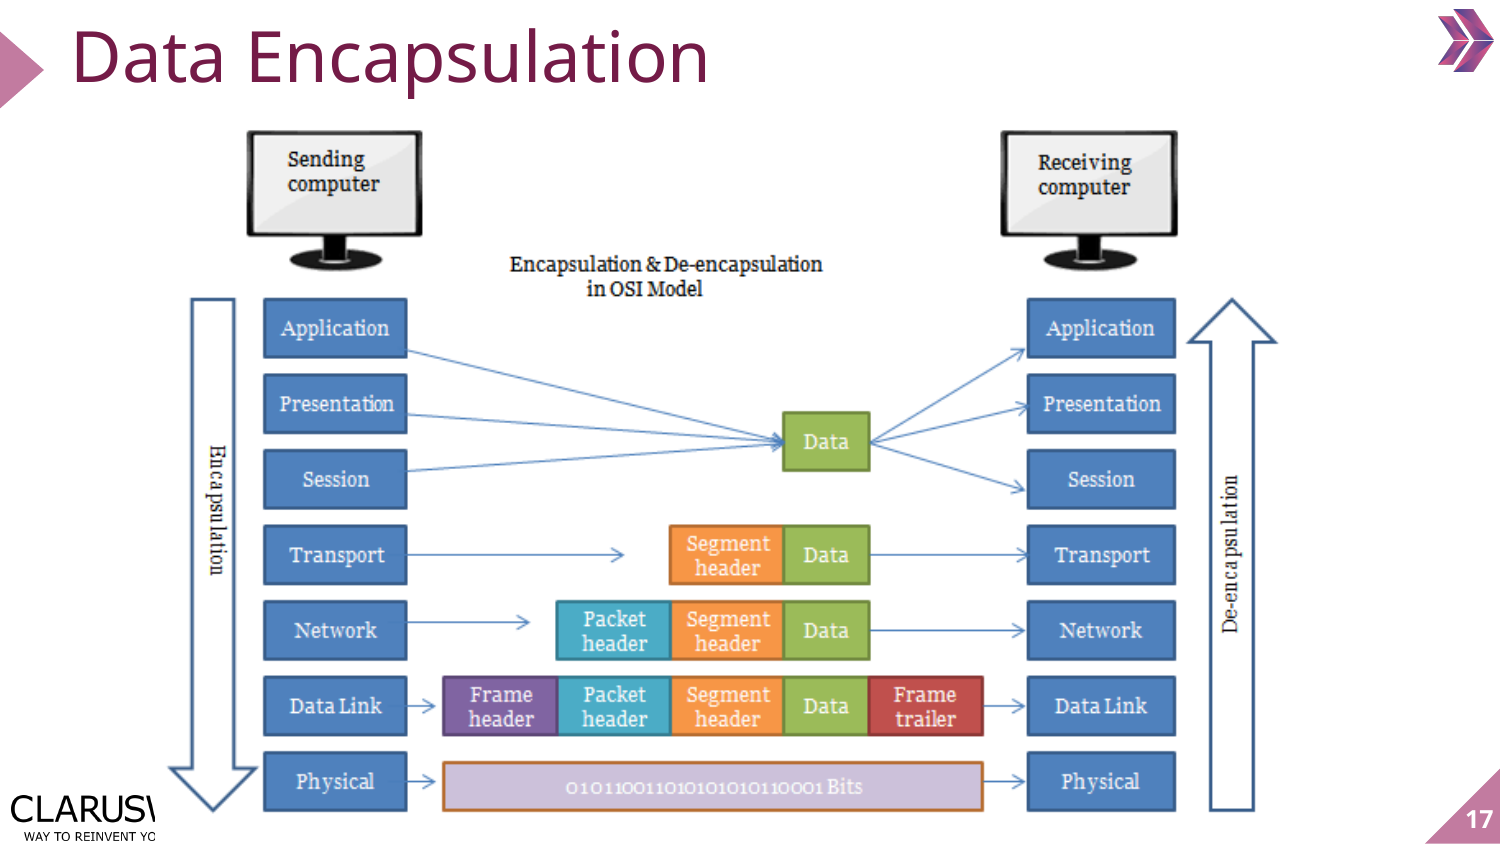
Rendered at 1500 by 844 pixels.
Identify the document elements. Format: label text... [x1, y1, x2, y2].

picture [1438, 9, 1494, 72]
picture [11, 106, 1298, 844]
slide_number 17 [1418, 760, 1494, 838]
title Data Encapsulation [70, 28, 1472, 132]
